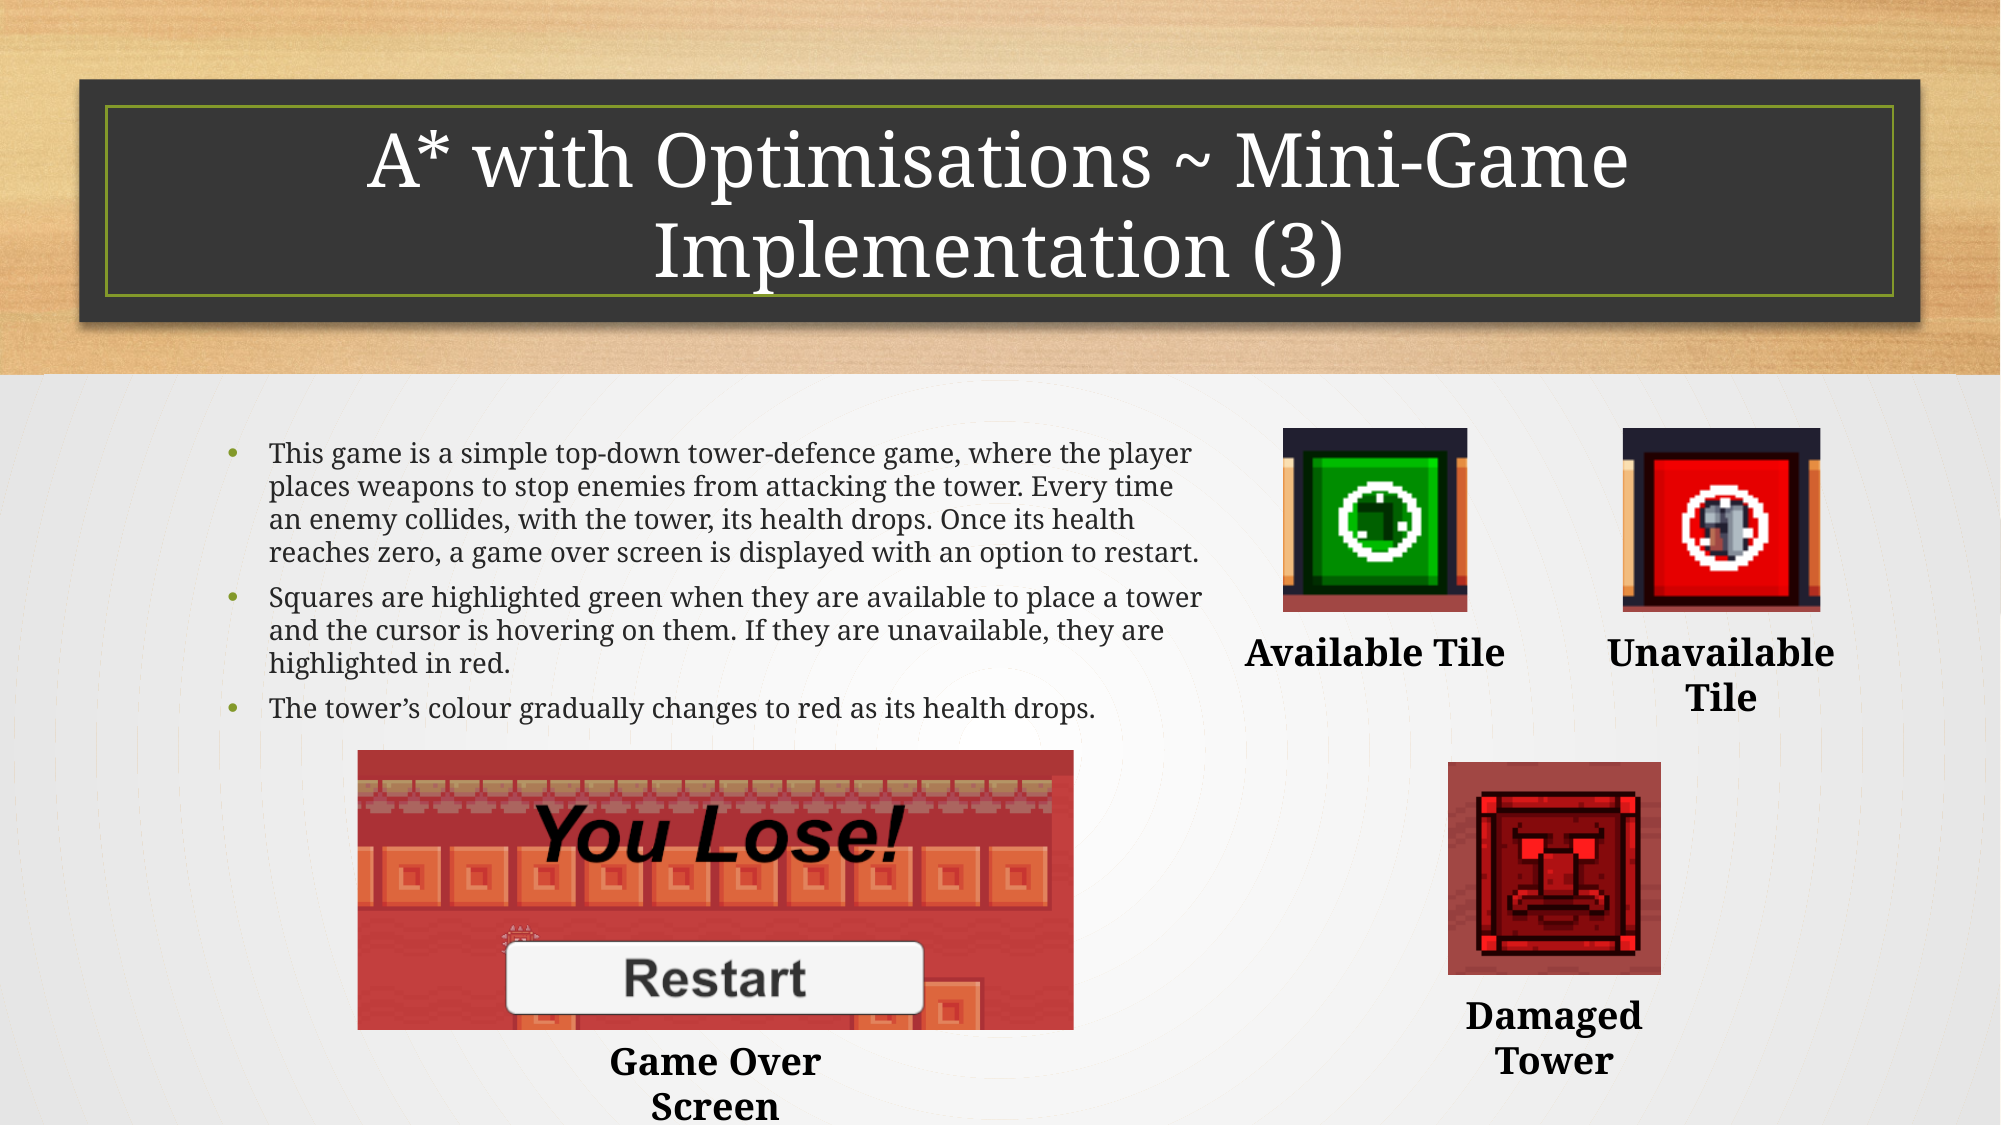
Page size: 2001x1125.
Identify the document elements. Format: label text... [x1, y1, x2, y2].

text_box Damaged Tower [1388, 984, 1720, 1090]
text_box [0, 0, 2000, 374]
picture [1447, 761, 1661, 975]
picture [357, 749, 1074, 1030]
text_box [106, 106, 1894, 296]
list This game is a simple top-down tower-defence game, where the player places weapons to stop enemies from attacking the tower. Every time an enemy collides, with the tower, its health drops. Once its health reaches zero, a game over screen is displayed with an option to restart. Squares are highlighted green when they are available to place a tower and the cursor is hovering on them. If they are unavailable, they are highlighted in red. The tower’s colour gradually changes to red as its health drops. [212, 428, 1219, 766]
picture [1622, 428, 1821, 613]
text_box [0, 374, 2000, 1125]
picture [1282, 428, 1468, 613]
text_box Unavailable Tile [1555, 622, 1888, 727]
text_box Available Tile [1209, 622, 1541, 682]
text_box Game Over Screen [549, 1030, 882, 1125]
text_box [78, 78, 1922, 323]
